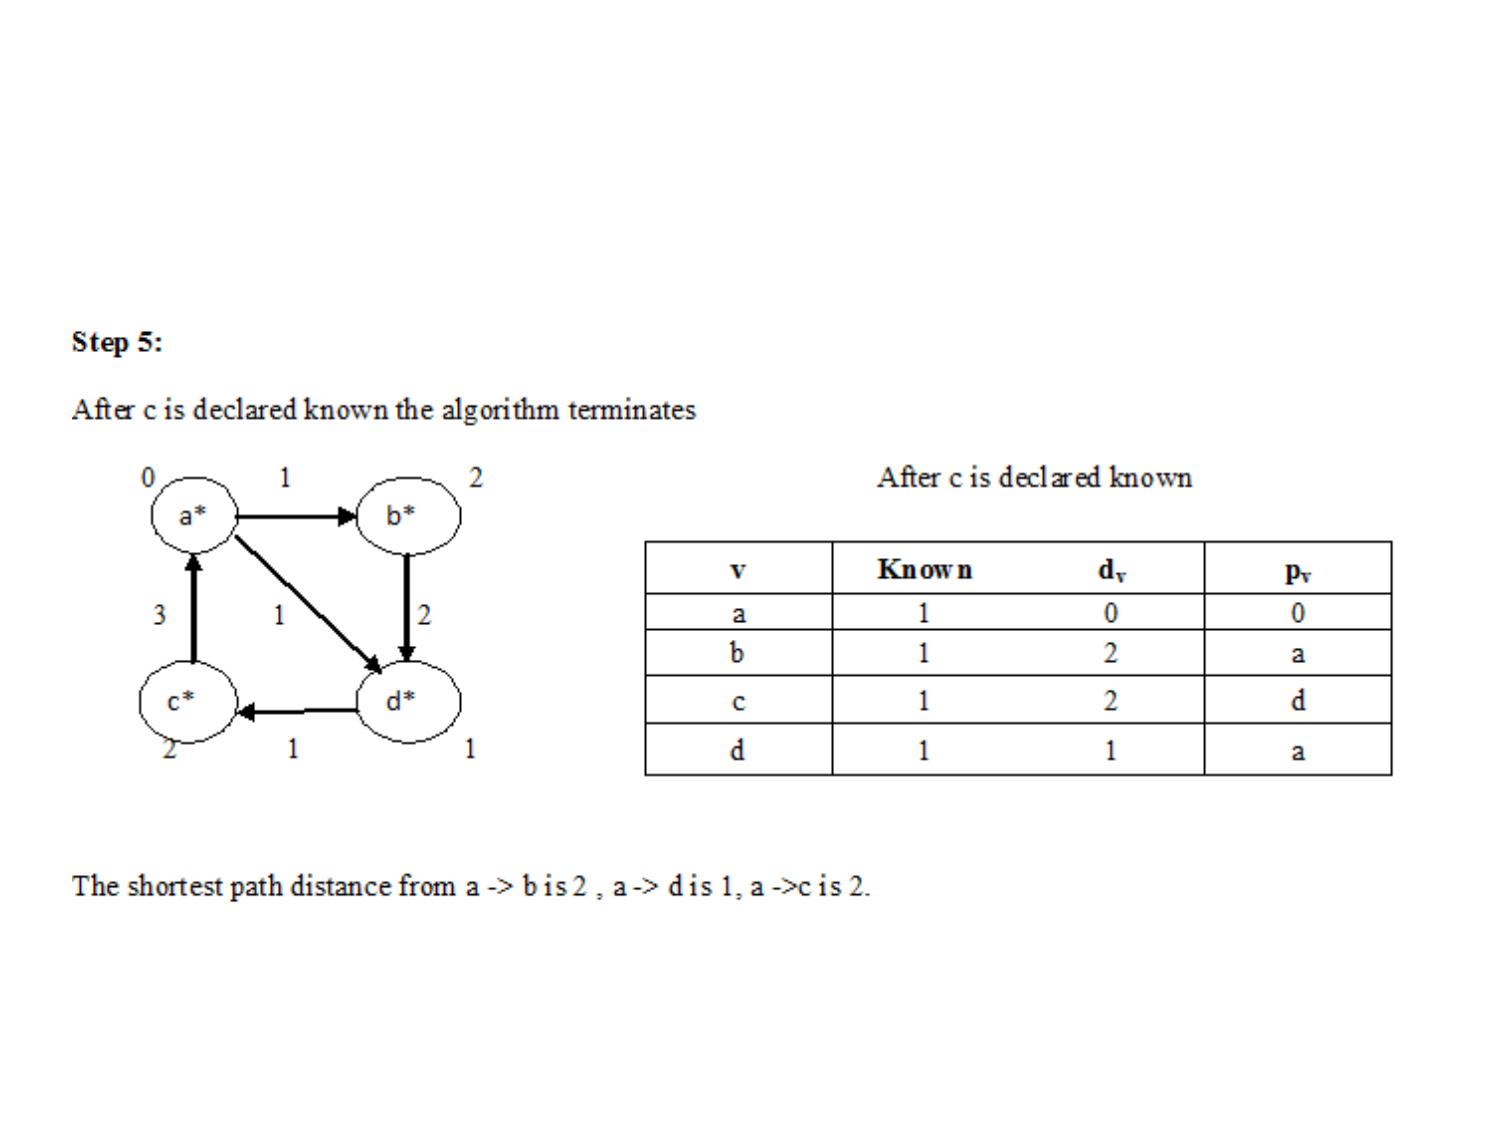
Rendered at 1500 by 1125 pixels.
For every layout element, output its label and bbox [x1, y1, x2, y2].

list [72, 324, 1417, 938]
